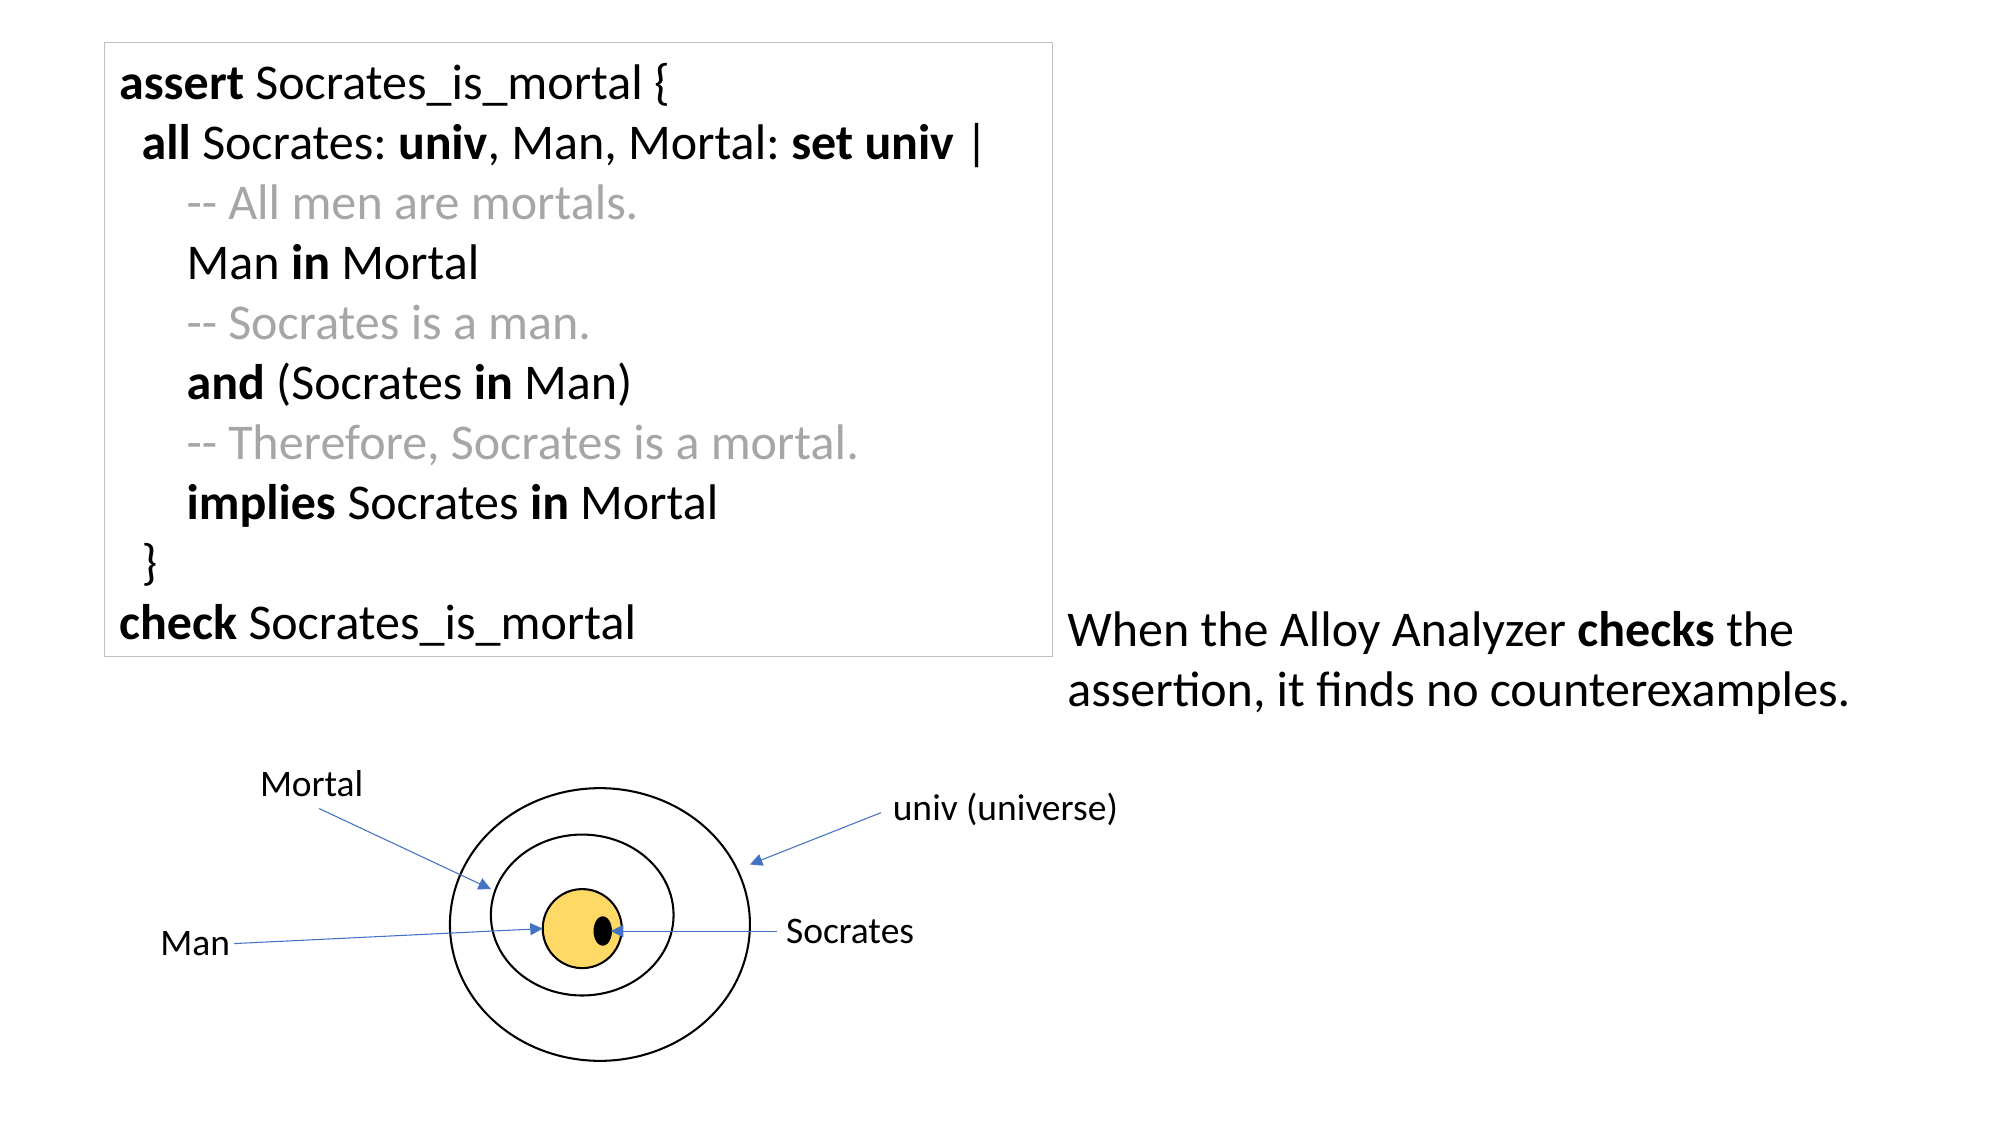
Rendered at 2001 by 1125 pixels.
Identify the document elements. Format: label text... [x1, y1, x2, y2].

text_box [145, 752, 1138, 1061]
text_box assert Socrates_is_mortal { all Socrates: univ, Man, Mortal: set univ | -- All men are mortals. Man in Mortal -- Socrates is a man. and (Socrates in Man) -- Therefore, Socrates is a mortal. implies Socrates in Mortal } check Socrates_is_mortal [104, 42, 1053, 657]
text_box When the Alloy Analyzer checks the assertion, it finds no counterexamples. [1052, 589, 1882, 725]
